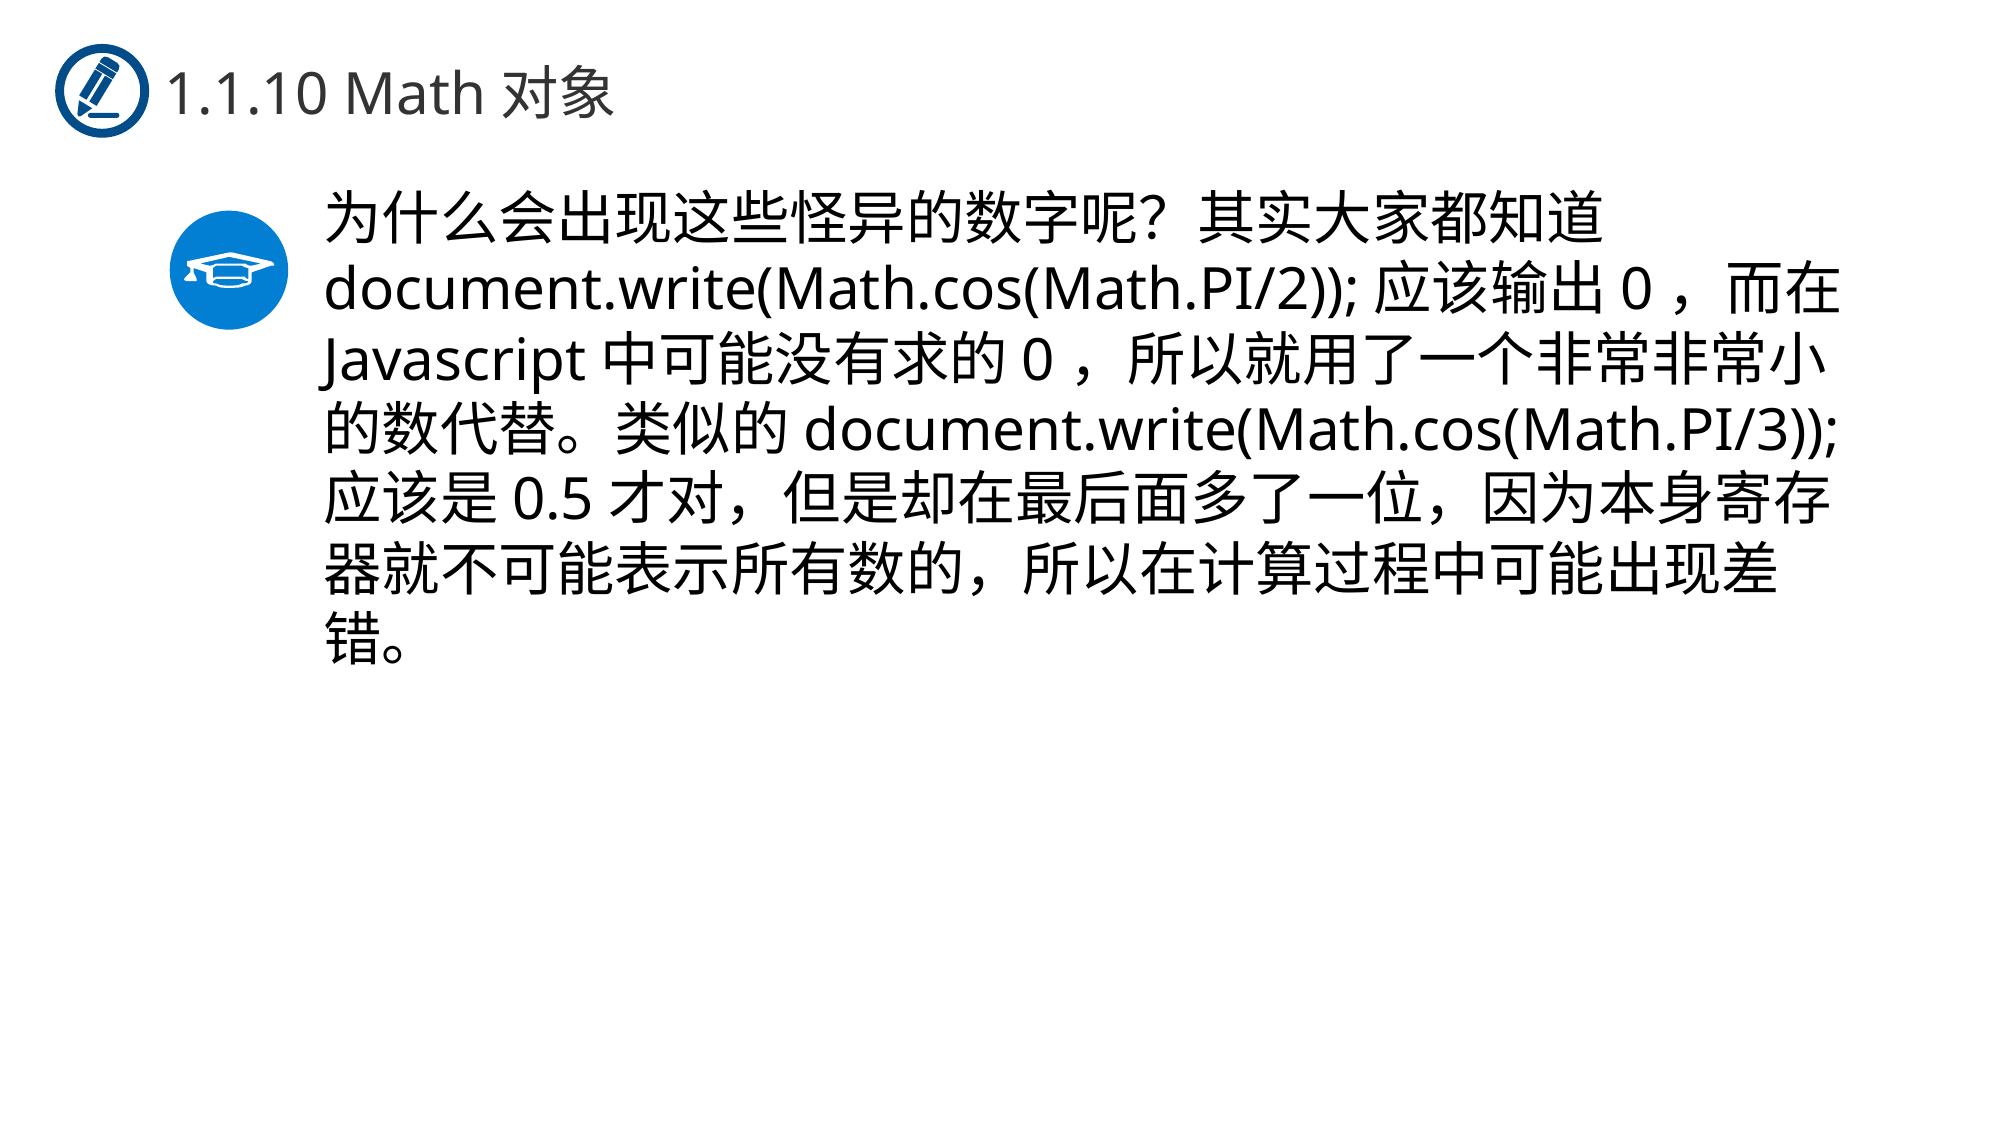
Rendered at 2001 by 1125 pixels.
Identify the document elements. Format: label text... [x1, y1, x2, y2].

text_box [169, 181, 1877, 1078]
text_box 1.1.10 Math对象 [144, 46, 637, 137]
text_box [55, 43, 150, 138]
